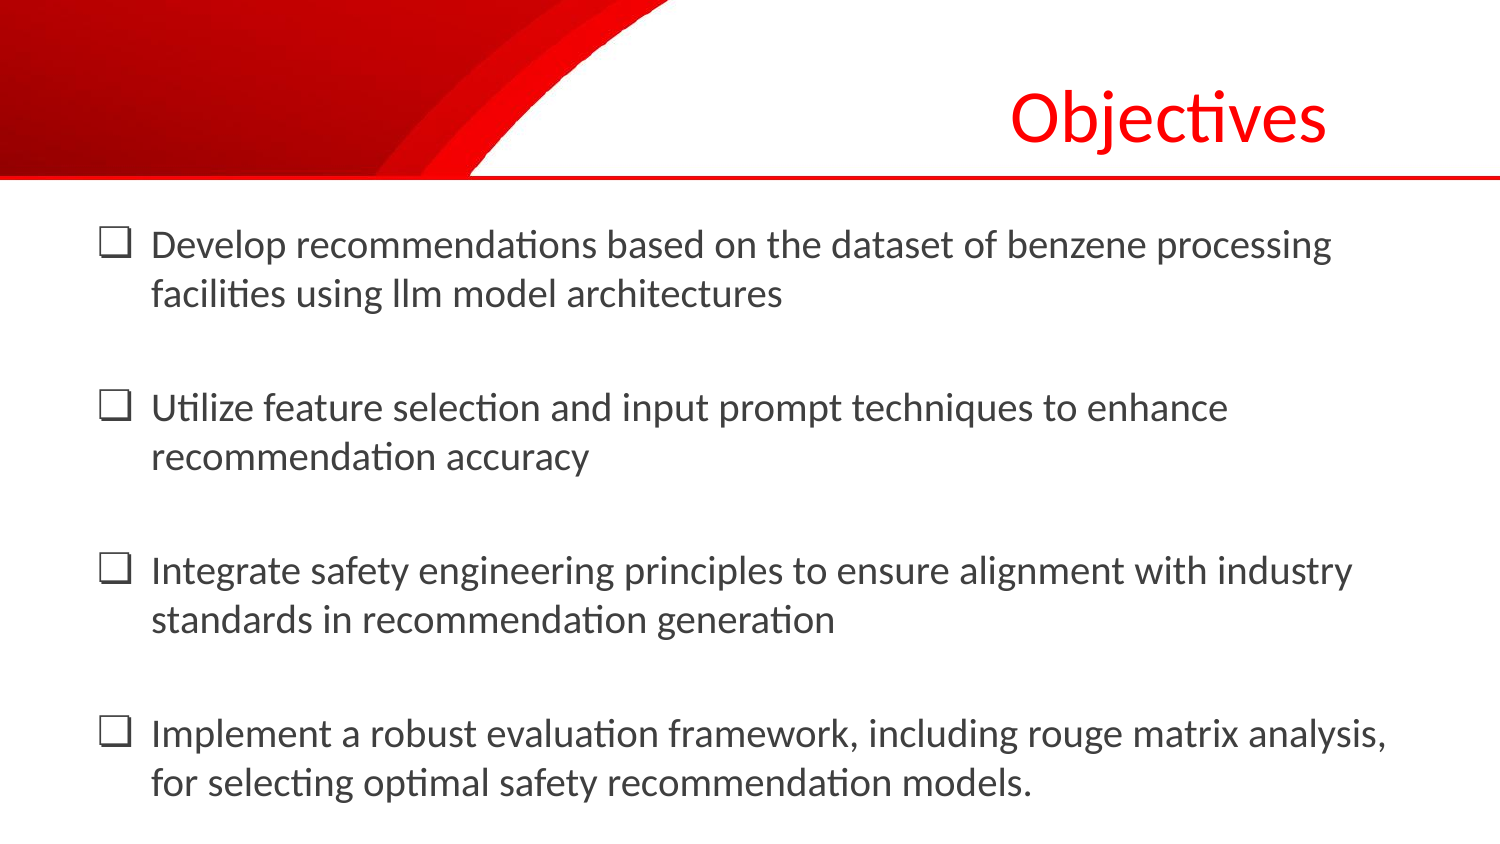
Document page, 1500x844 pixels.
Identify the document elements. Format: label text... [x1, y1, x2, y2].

title Objectives [73, 50, 1429, 176]
list Develop recommendations based on the dataset of benzene processing facilities using llm model architectures Utilize feature selection and input prompt techniques to enhance recommendation accuracy Integrate safety engineering principles to ensure alignment with industry standards in recommendation generation Implement a robust evaluation framework, including rouge matrix analysis, for selecting optimal safety recommendation models. [68, 210, 1434, 815]
picture [0, 0, 1500, 844]
